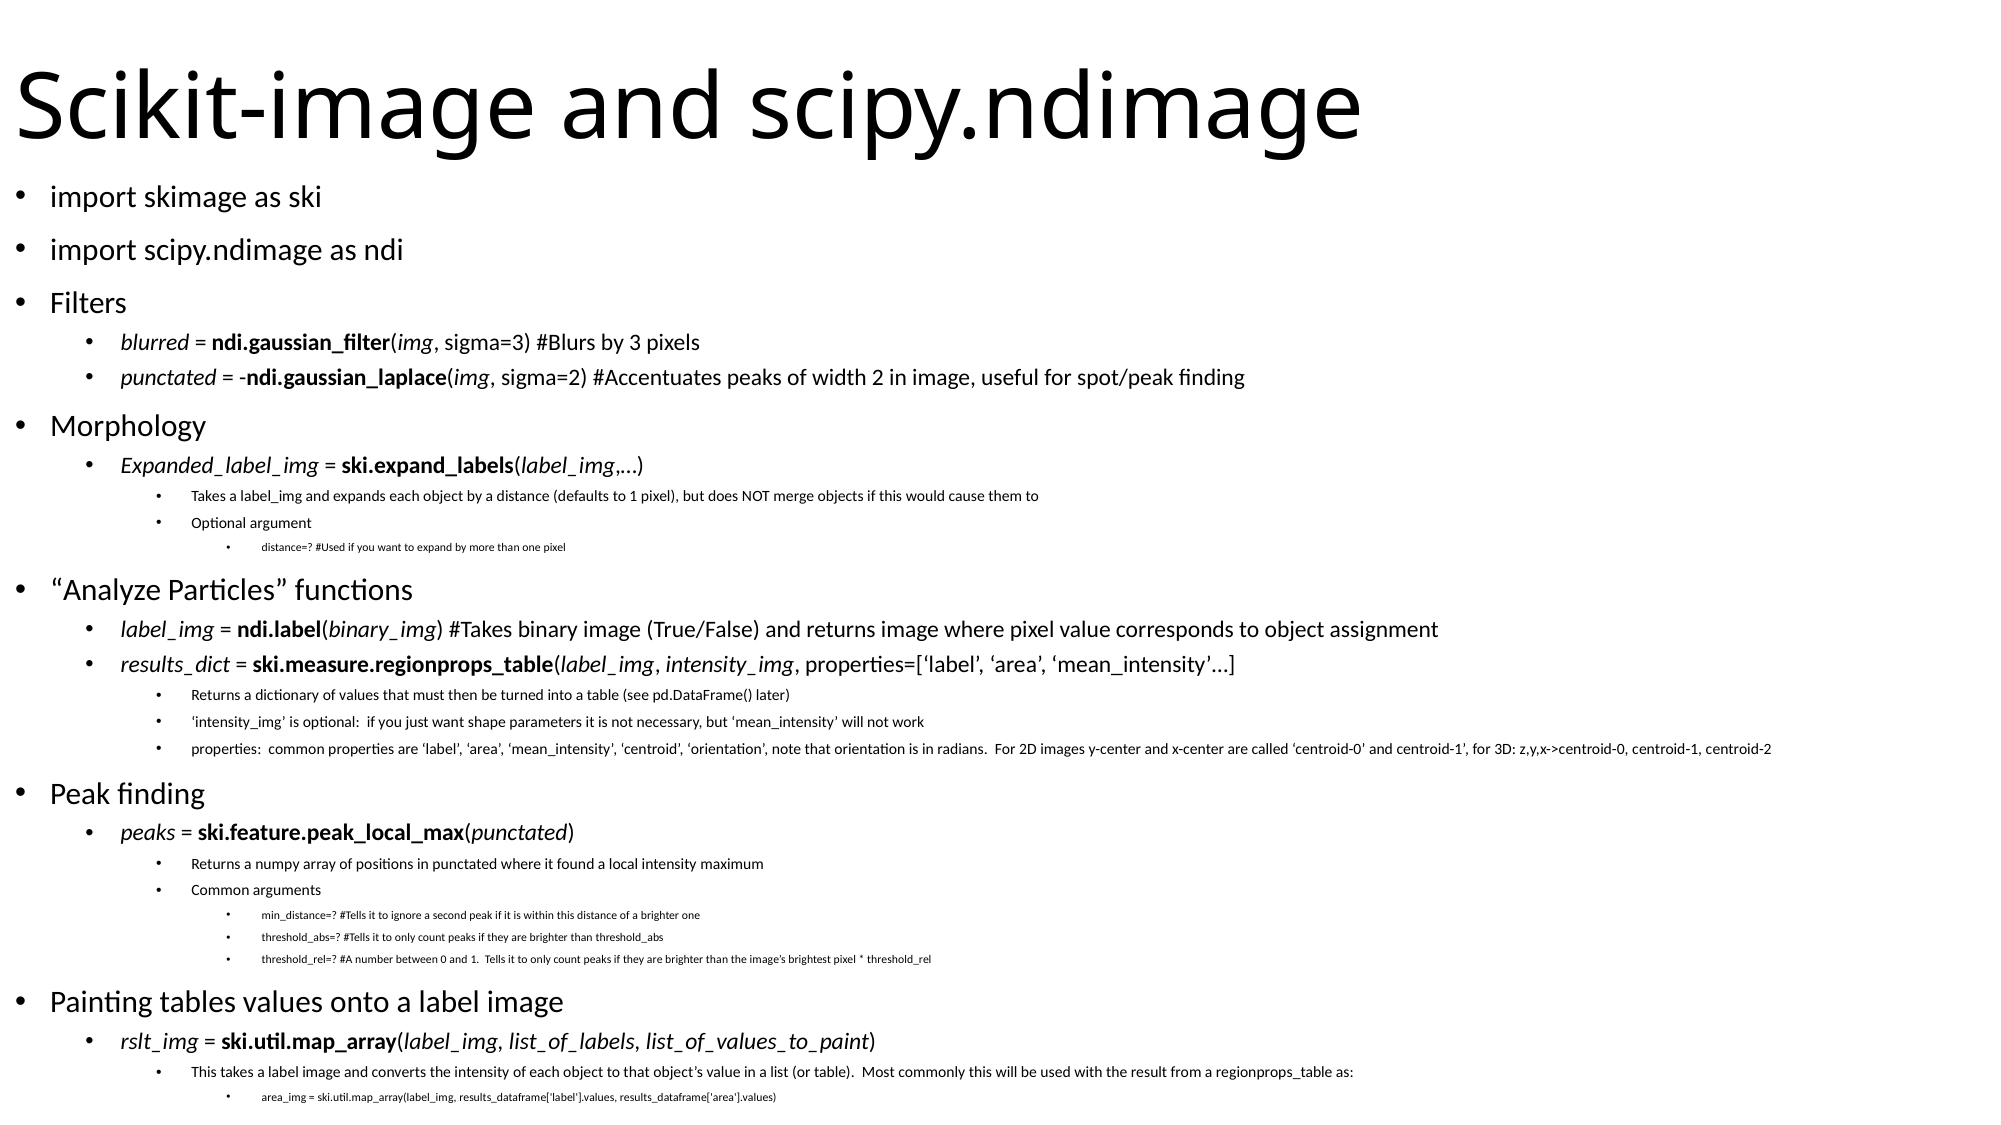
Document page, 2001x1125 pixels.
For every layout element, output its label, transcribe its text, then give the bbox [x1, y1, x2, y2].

list import skimage as ski import scipy.ndimage as ndi Filters blurred = ndi.gaussian_filter(img, sigma=3) #Blurs by 3 pixels punctated = -ndi.gaussian_laplace(img, sigma=2) #Accentuates peaks of width 2 in image, useful for spot/peak finding Morphology Expanded_label_img = ski.expand_labels(label_img,…) Takes a label_img and expands each object by a distance (defaults to 1 pixel), but does NOT merge objects if this would cause them to Optional argument distance=? #Used if you want to expand by more than one pixel “Analyze Particles” functions label_img = ndi.label(binary_img) #Takes binary image (True/False) and returns image where pixel value corresponds to object assignment results_dict = ski.measure.regionprops_table(label_img, intensity_img, properties=[‘label’, ‘area’, ‘mean_intensity’…] Returns a dictionary of values that must then be turned into a table (see pd.DataFrame() later) ‘intensity_img’ is optional: if you just want shape parameters it is not necessary, but ‘mean_intensity’ will not work properties: common properties are ‘label’, ‘area’, ‘mean_intensity’, ‘centroid’, ‘orientation’, note that orientation is in radians. For 2D images y-center and x-center are called ‘centroid-0’ and centroid-1’, for 3D: z,y,x->centroid-0, centroid-1, centroid-2 Peak finding peaks = ski.feature.peak_local_max(punctated) Returns a numpy array of positions in punctated where it found a local intensity maximum Common arguments min_distance=? #Tells it to ignore a second peak if it is within this distance of a brighter one threshold_abs=? #Tells it to only count peaks if they are brighter than threshold_abs threshold_rel=? #A number between 0 and 1. Tells it to only count peaks if they are brighter than the image’s brightest pixel * threshold_rel Painting tables values onto a label image rslt_img = ski.util.map_array(label_img, list_of_labels, list_of_values_to_paint) This takes a label image and converts the intensity of each object to that object’s value in a list (or table). Most commonly this will be used with the result from a regionprops_table as: area_img = ski.util.map_array(label_img, results_dataframe['label'].values, results_dataframe['area'].values) [0, 172, 2000, 1114]
title Scikit-image and scipy.ndimage [0, 0, 1725, 172]
